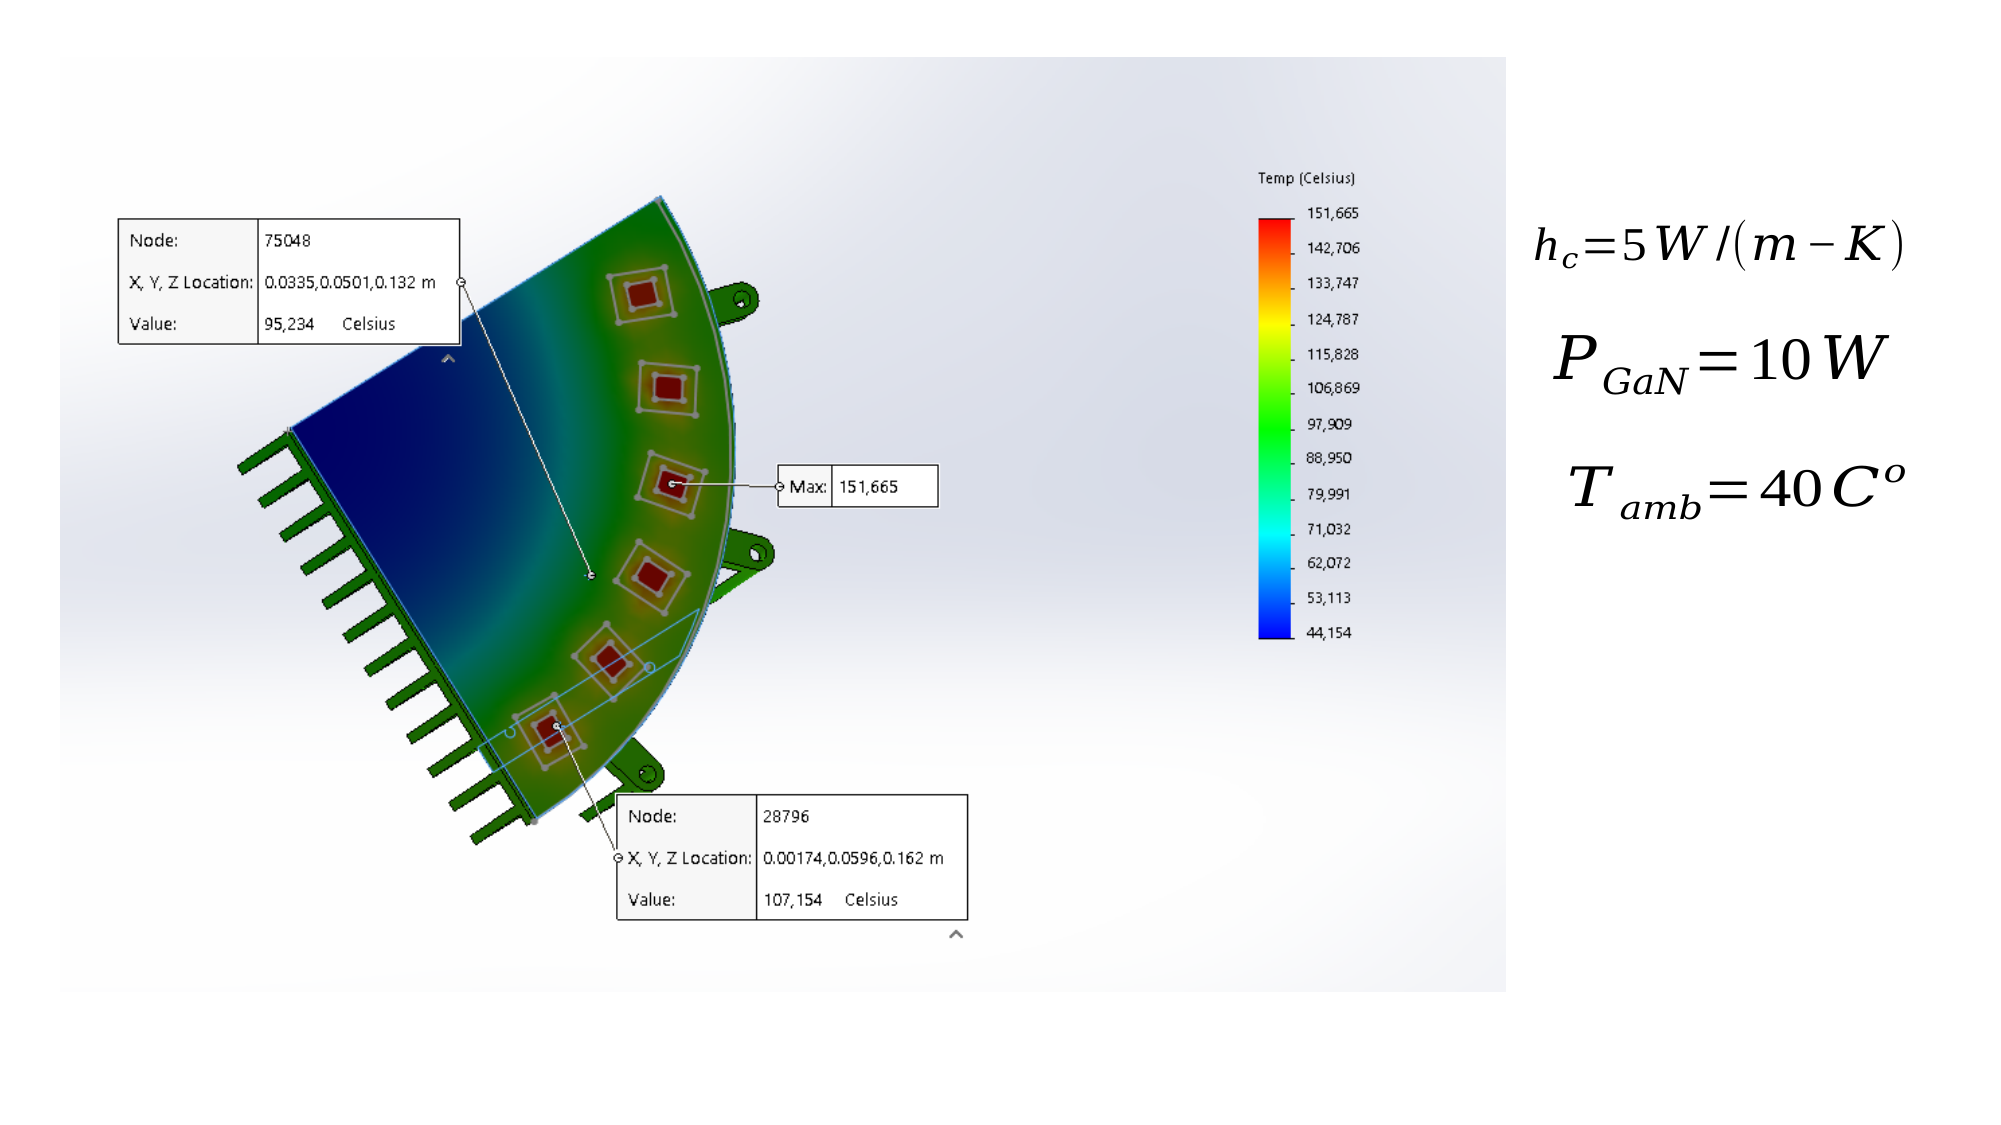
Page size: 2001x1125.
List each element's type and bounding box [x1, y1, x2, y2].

list [60, 57, 1506, 992]
